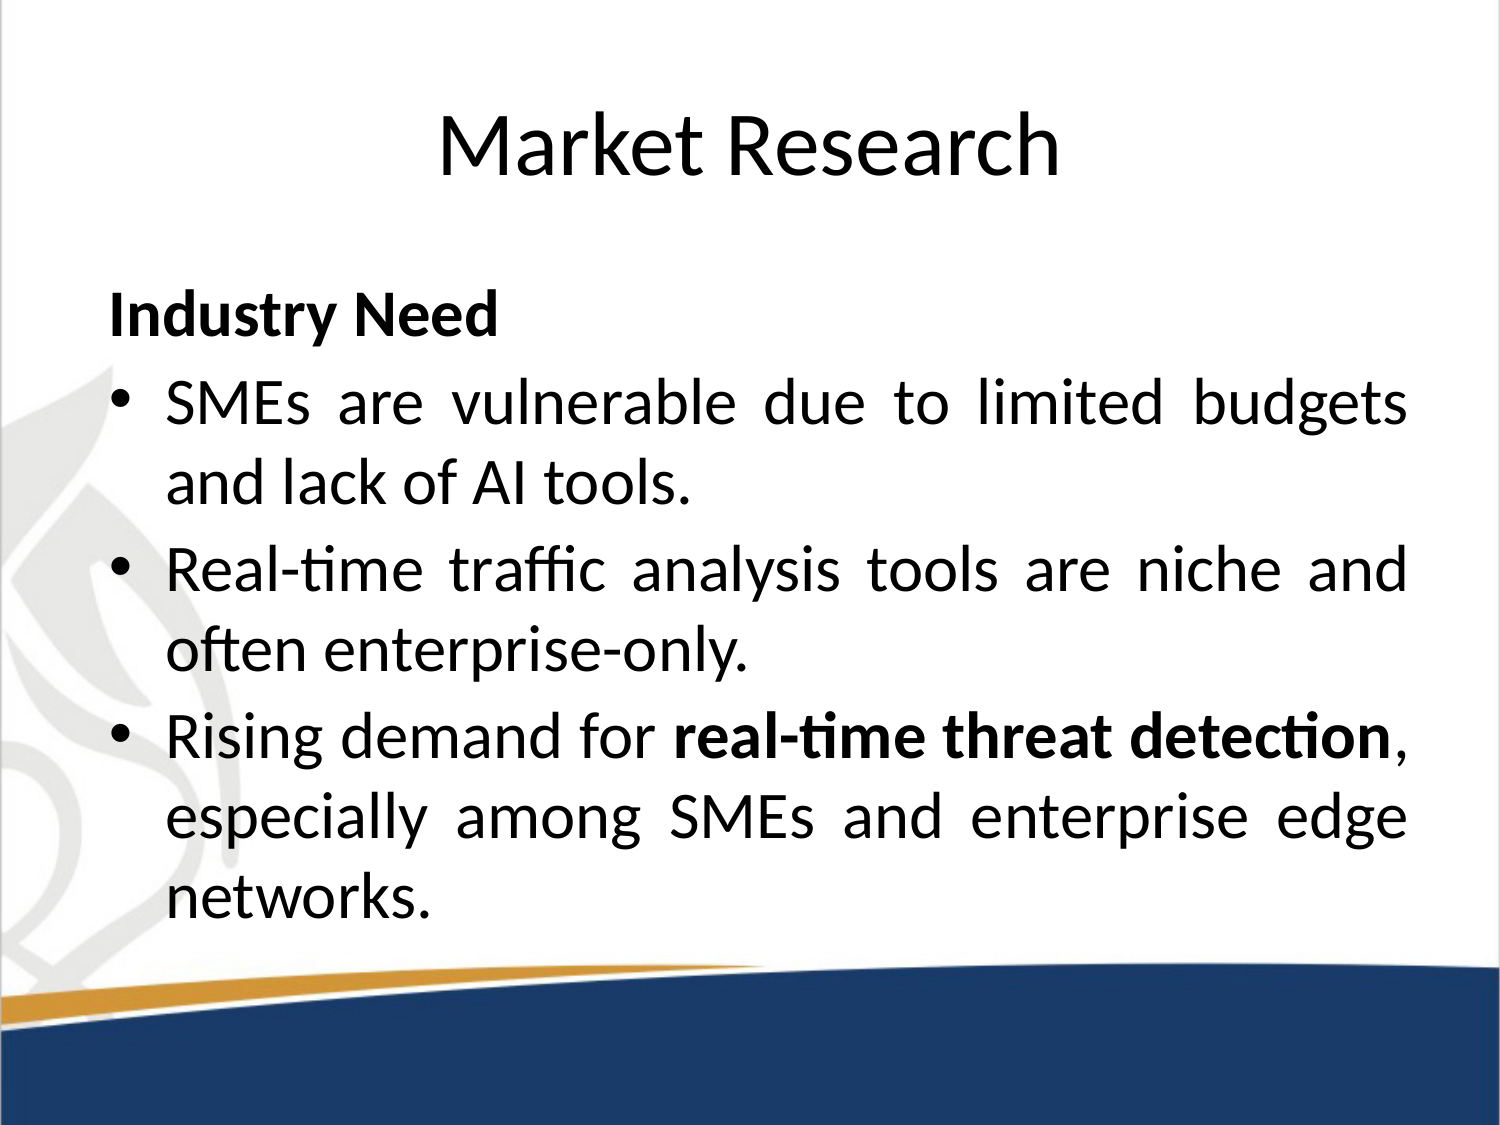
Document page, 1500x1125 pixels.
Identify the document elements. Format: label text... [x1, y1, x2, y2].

list Industry Need SMEs are vulnerable due to limited budgets and lack of AI tools. Real-time traffic analysis tools are niche and often enterprise-only. Rising demand for real-time threat detection, especially among SMEs and enterprise edge networks. [75, 262, 1425, 1005]
title Market Research [75, 45, 1425, 233]
picture [0, 0, 1500, 1125]
